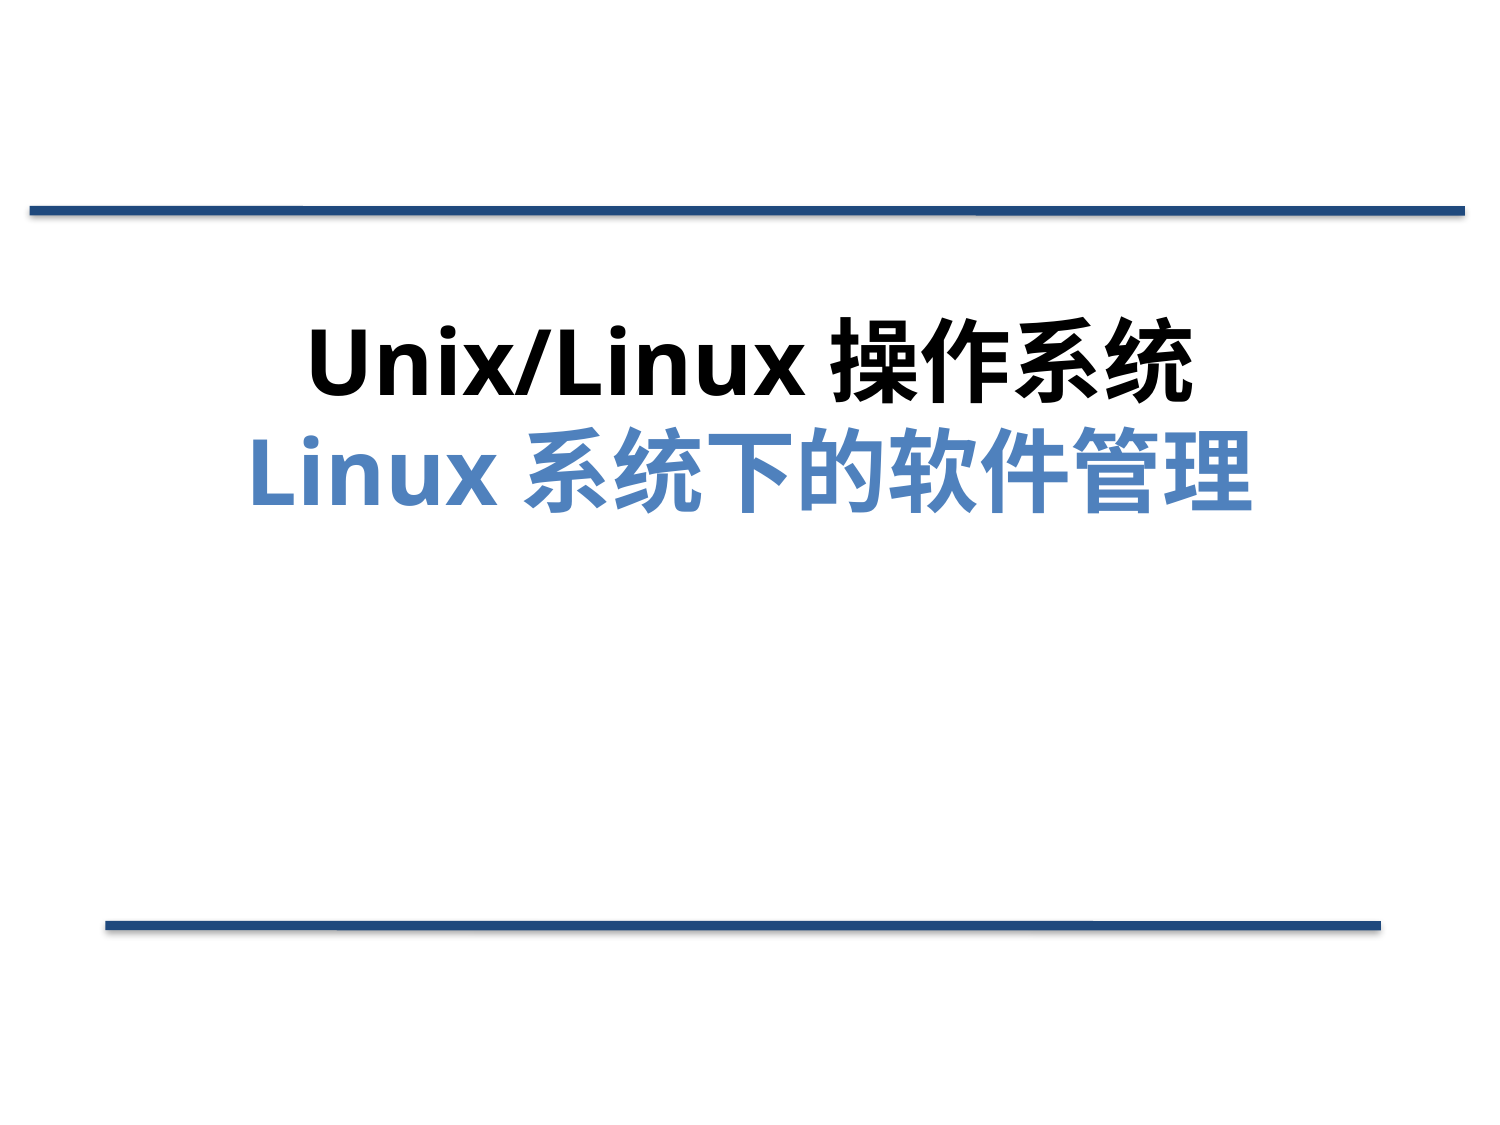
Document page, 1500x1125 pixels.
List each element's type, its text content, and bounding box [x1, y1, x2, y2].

title Unix/Linux操作系统 Linux系统下的软件管理 [112, 292, 1388, 535]
